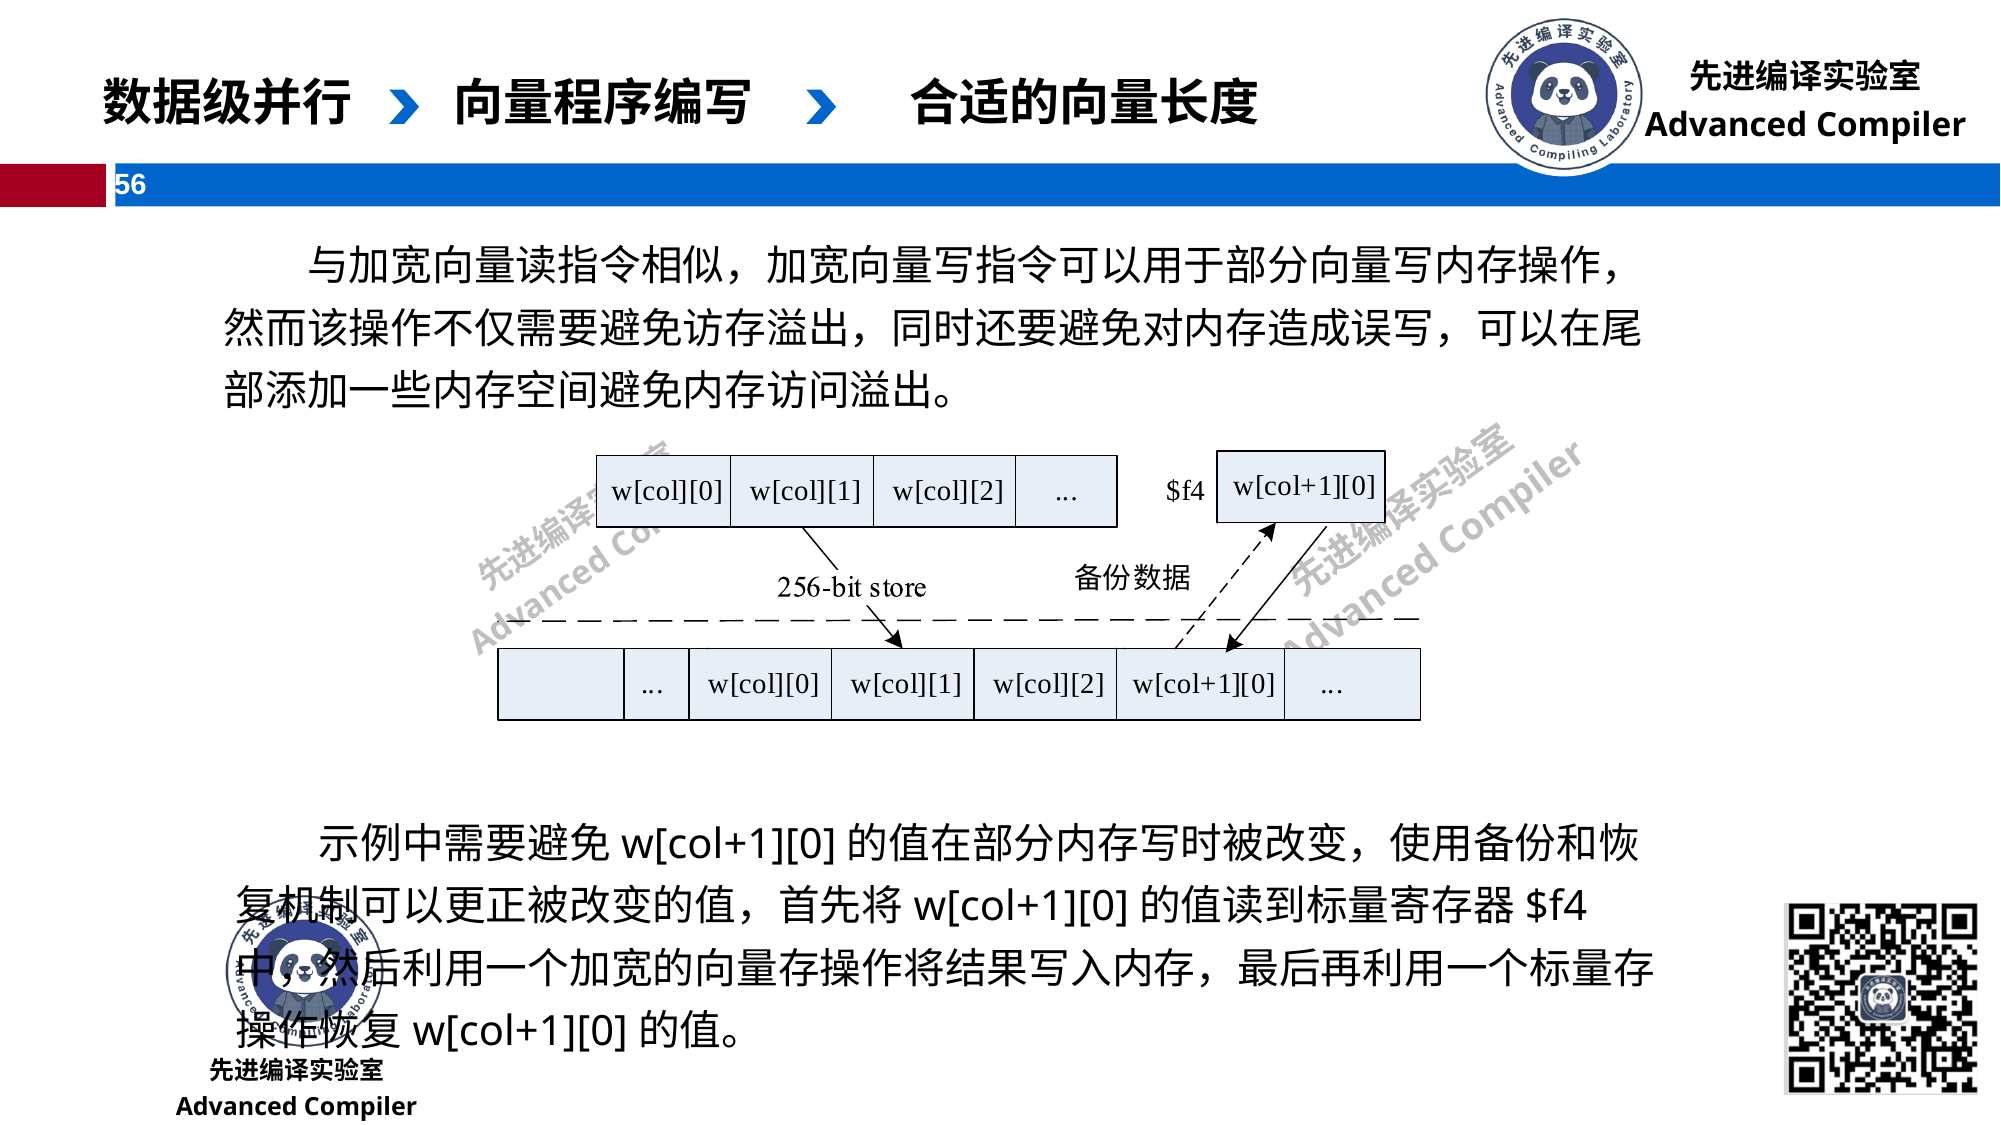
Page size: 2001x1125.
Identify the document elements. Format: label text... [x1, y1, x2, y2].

text_box 示例中需要避免w[col+1][0]的值在部分内存写时被改变，使用备份和恢复机制可以更正被改变的值，首先将w[col+1][0]的值读到标量寄存器$f4中，然后利用一个加宽的向量存操作将结果写入内存，最后再利用一个标量存操作恢复w[col+1][0]的值。 [220, 796, 1695, 1062]
text_box 与加宽向量读指令相似，加宽向量写指令可以用于部分向量写内存操作，然而该操作不仅需要避免访存溢出，同时还要避免对内存造成误写，可以在尾部添加一些内存空间避免内存访问溢出。 [208, 219, 1683, 422]
text_box 数据级并行 [87, 62, 420, 138]
text_box [804, 87, 838, 126]
text_box 合适的向量长度 [871, 62, 1305, 138]
text_box [387, 87, 421, 126]
picture [1783, 903, 1978, 1095]
picture [1477, 9, 1651, 177]
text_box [493, 444, 1422, 721]
text_box 向量程序编写 [439, 62, 771, 138]
